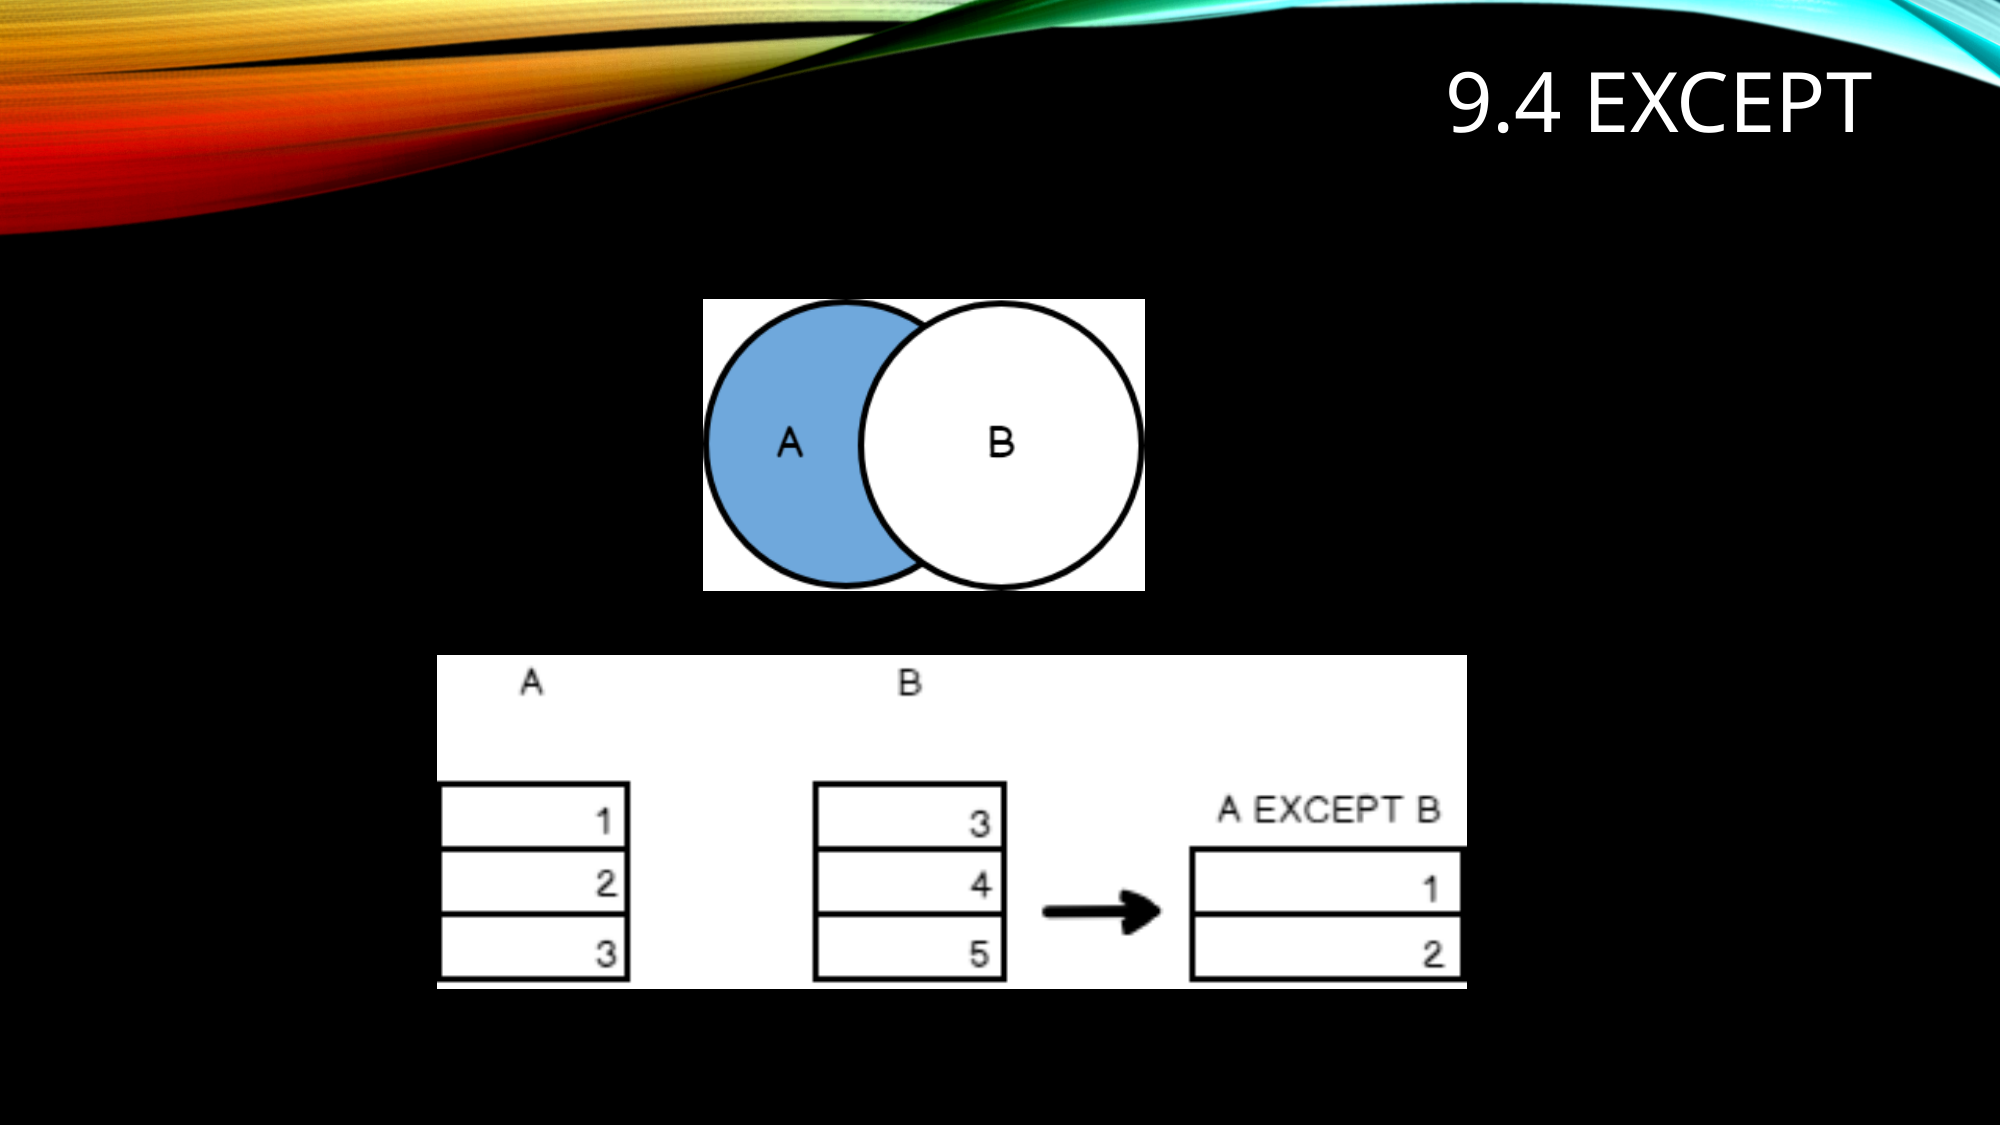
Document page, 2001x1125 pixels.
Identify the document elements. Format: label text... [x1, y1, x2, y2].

picture [0, 0, 2000, 237]
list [703, 299, 1145, 591]
picture [437, 655, 1467, 989]
title 9.4 Except [474, 0, 1888, 213]
